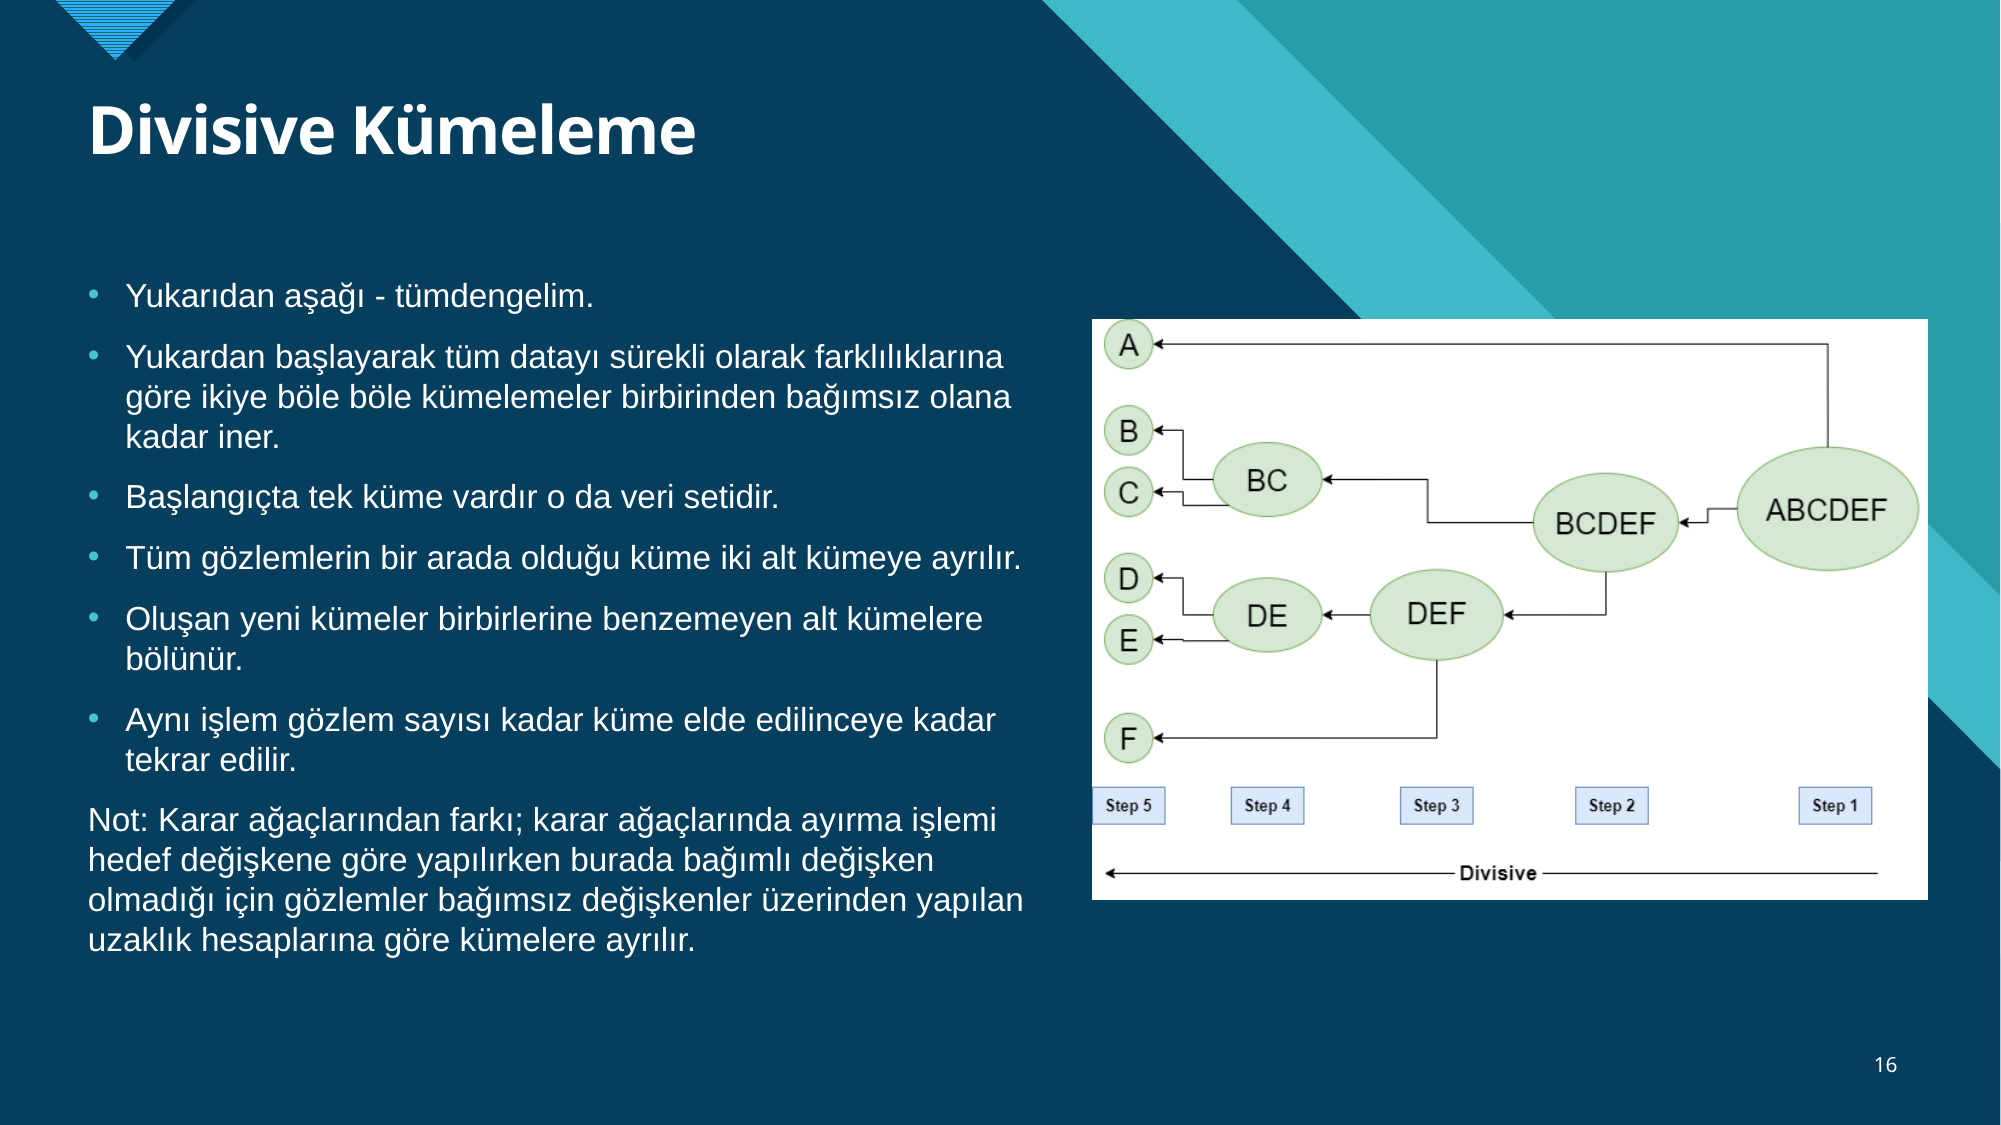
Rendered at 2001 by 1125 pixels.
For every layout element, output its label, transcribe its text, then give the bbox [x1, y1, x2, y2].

picture [580, 939, 594, 951]
picture [257, 939, 271, 951]
title Divisive Kümeleme [72, 89, 1913, 177]
picture [240, 939, 253, 951]
picture [550, 939, 565, 951]
picture [108, 939, 121, 950]
picture [358, 939, 373, 951]
picture [144, 939, 156, 950]
picture [462, 939, 474, 950]
picture [414, 939, 419, 950]
slide_number 16 [1845, 1035, 1913, 1096]
picture [434, 939, 448, 951]
picture [386, 939, 394, 951]
picture [301, 939, 316, 951]
picture [90, 939, 97, 951]
picture [404, 939, 409, 950]
picture [282, 939, 290, 951]
picture [524, 939, 539, 951]
picture [625, 939, 637, 957]
picture [125, 939, 140, 951]
picture [1093, 318, 1929, 899]
picture [387, 939, 400, 957]
picture [276, 939, 281, 957]
picture [178, 939, 190, 950]
list Yukarıdan aşağı - tümdengelim. Yukardan başlayarak tüm datayı sürekli olarak farklılıklarına göre ikiye böle böle kümelemeler birbirinden bağımsız olana kadar iner. Başlangıçta tek küme vardır o da veri setidir. Tüm gözlemlerin bir arada olduğu küme iki alt kümeye ayrılır. Oluşan yeni kümeler birbirlerine benzemeyen alt kümelere bölünür. Aynı işlem gözlem sayısı kadar küme elde edilinceye kadar tekrar edilir. Not: Karar ağaçlarından farkı; karar ağaçlarında ayırma işlemi hedef değişkene göre yapılırken burada bağımlı değişken olmadığı için gözlemler bağımsız değişkenler üzerinden yapılan uzaklık hesaplarına göre kümelere ayrılır. [72, 266, 1070, 939]
picture [221, 939, 236, 951]
picture [608, 939, 622, 951]
picture [479, 939, 486, 951]
